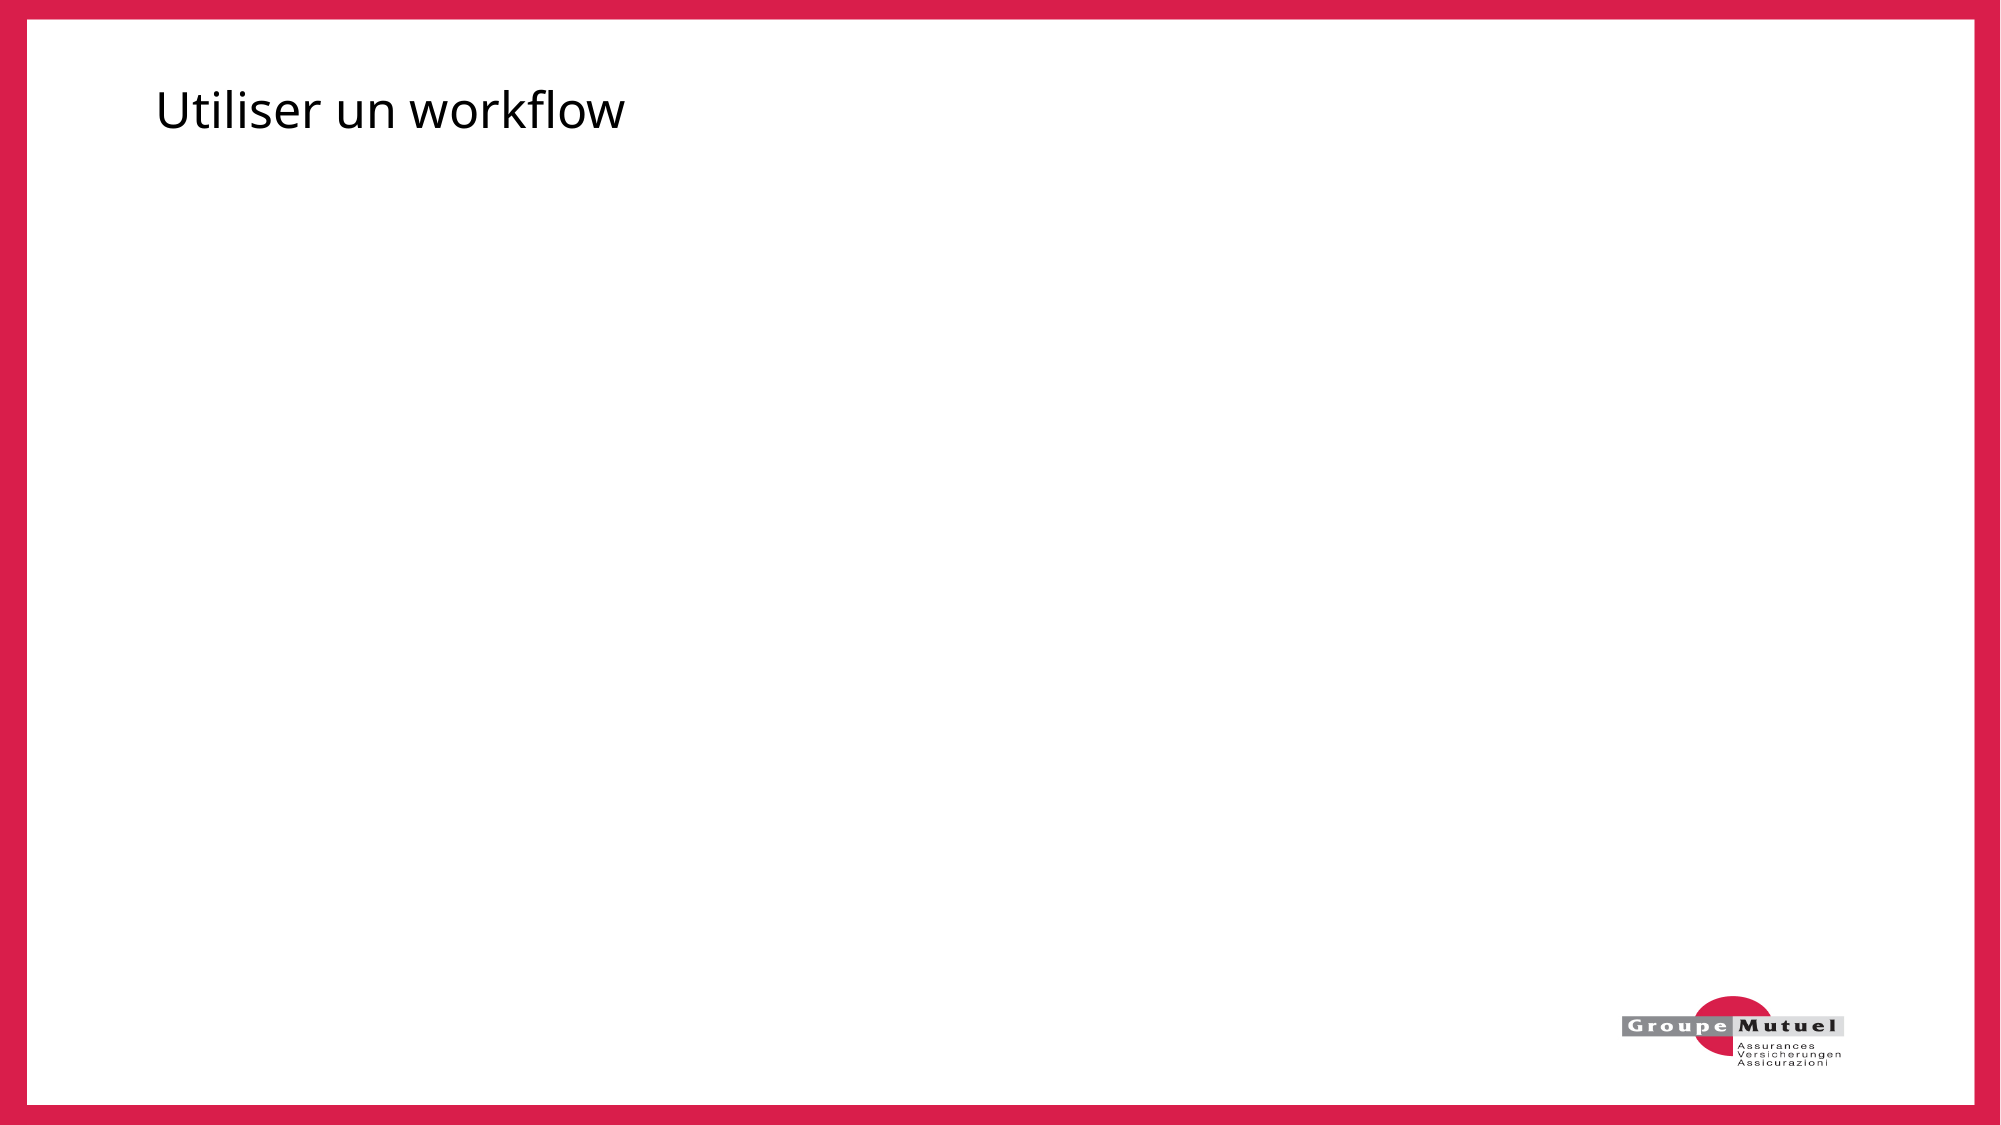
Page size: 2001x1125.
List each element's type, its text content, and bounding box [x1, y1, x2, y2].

picture [0, 0, 2001, 1125]
title Utiliser un workflow [155, 78, 1844, 237]
